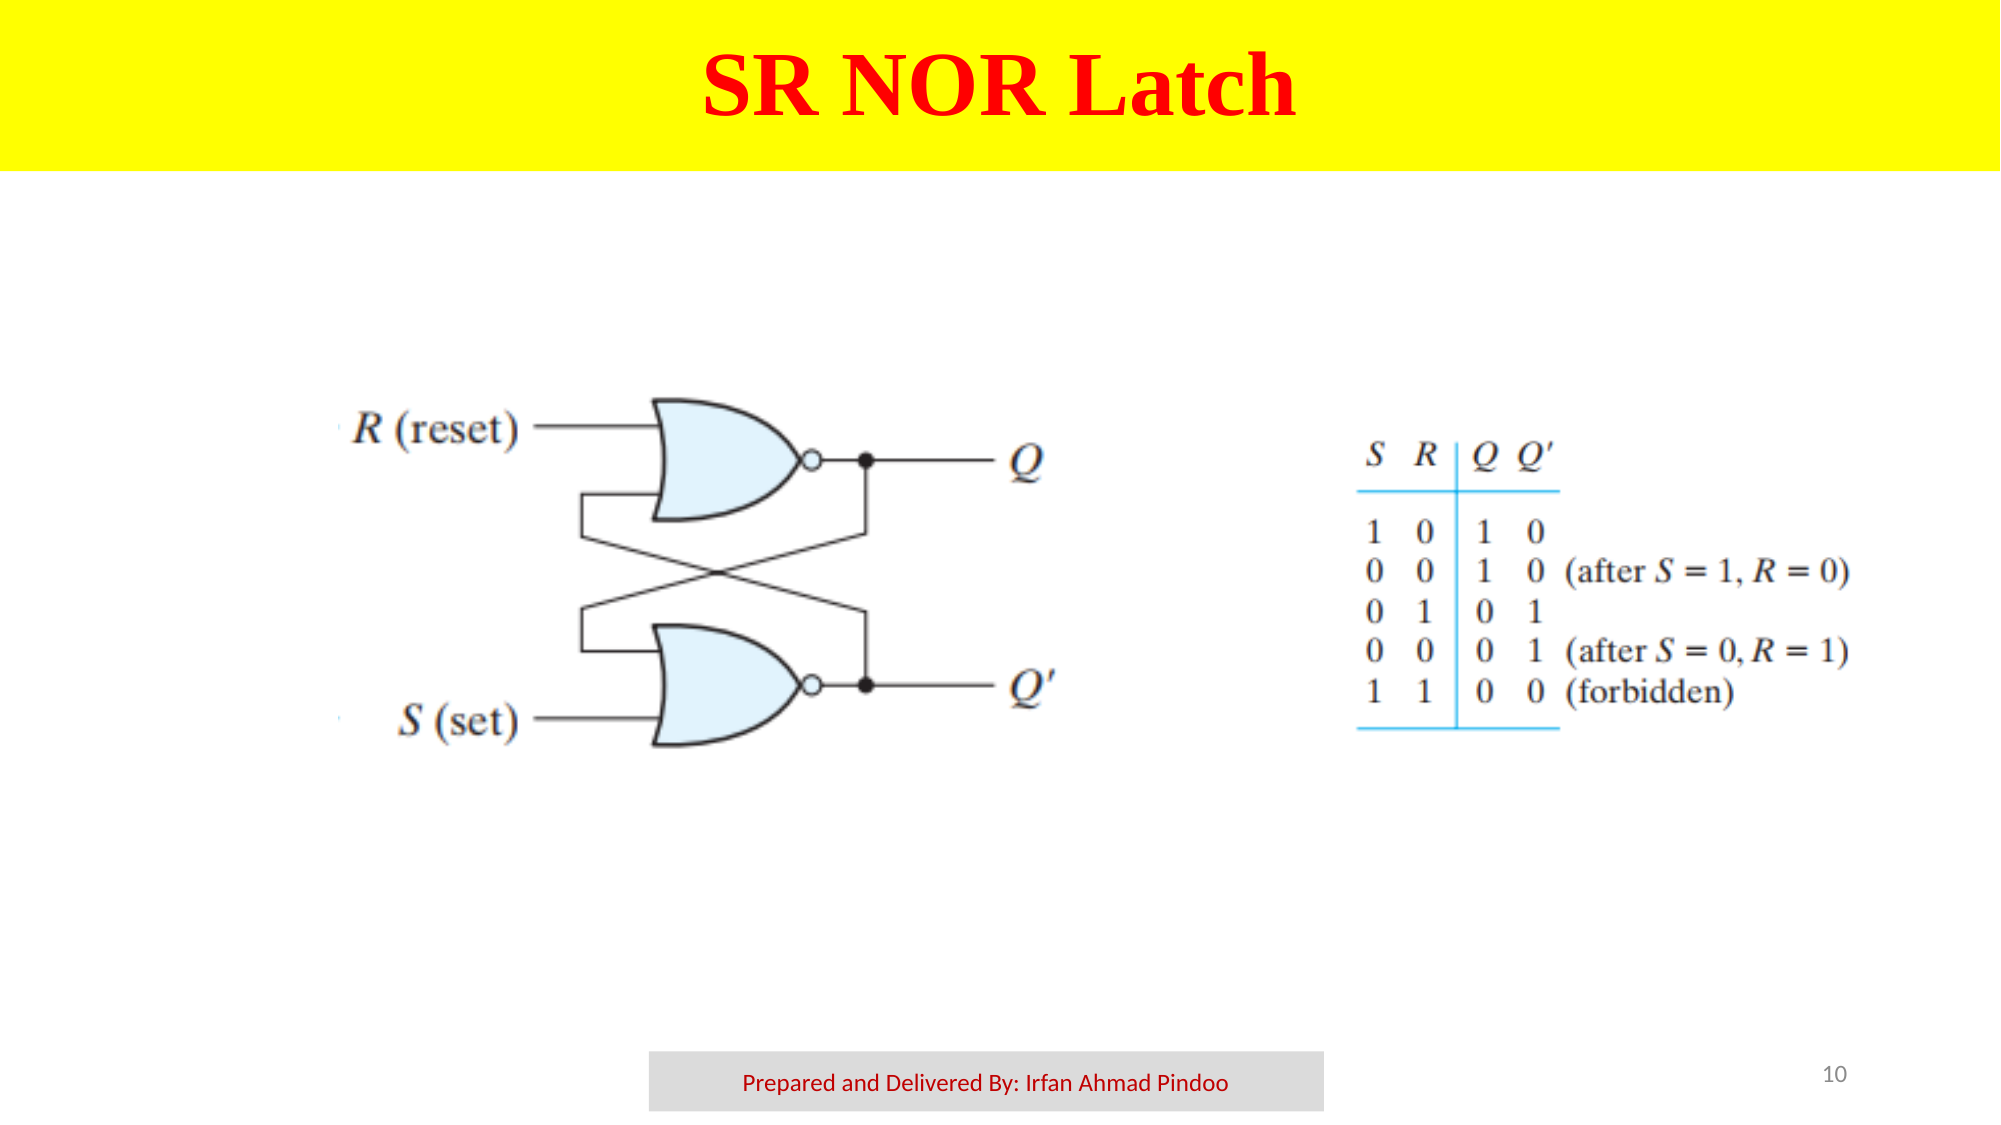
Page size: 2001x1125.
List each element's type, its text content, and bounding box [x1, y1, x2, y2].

picture [338, 364, 1103, 765]
picture [1318, 415, 1893, 744]
slide_number 10 [1412, 1042, 1863, 1103]
title SR NOR Latch [0, 0, 2000, 172]
footer Prepared and Delivered By: Irfan Ahmad Pindoo [648, 1051, 1324, 1112]
